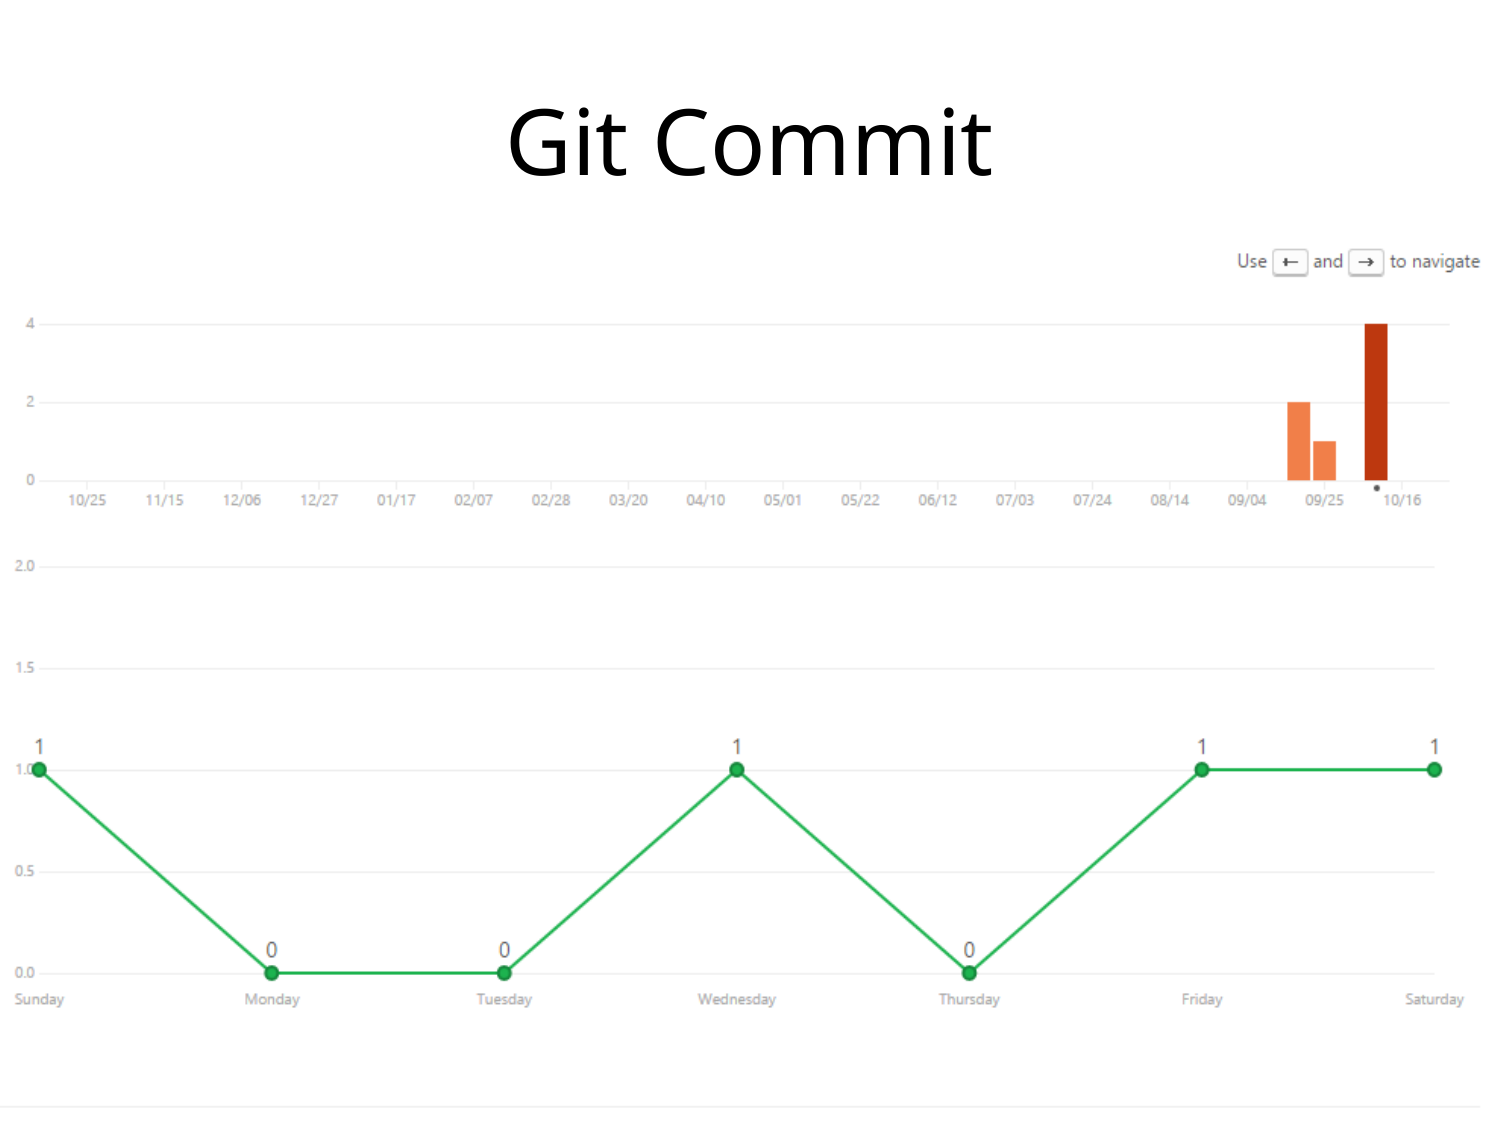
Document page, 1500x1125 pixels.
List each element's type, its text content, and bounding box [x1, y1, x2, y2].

picture [0, 224, 1500, 1122]
title Git Commit [75, 45, 1425, 223]
